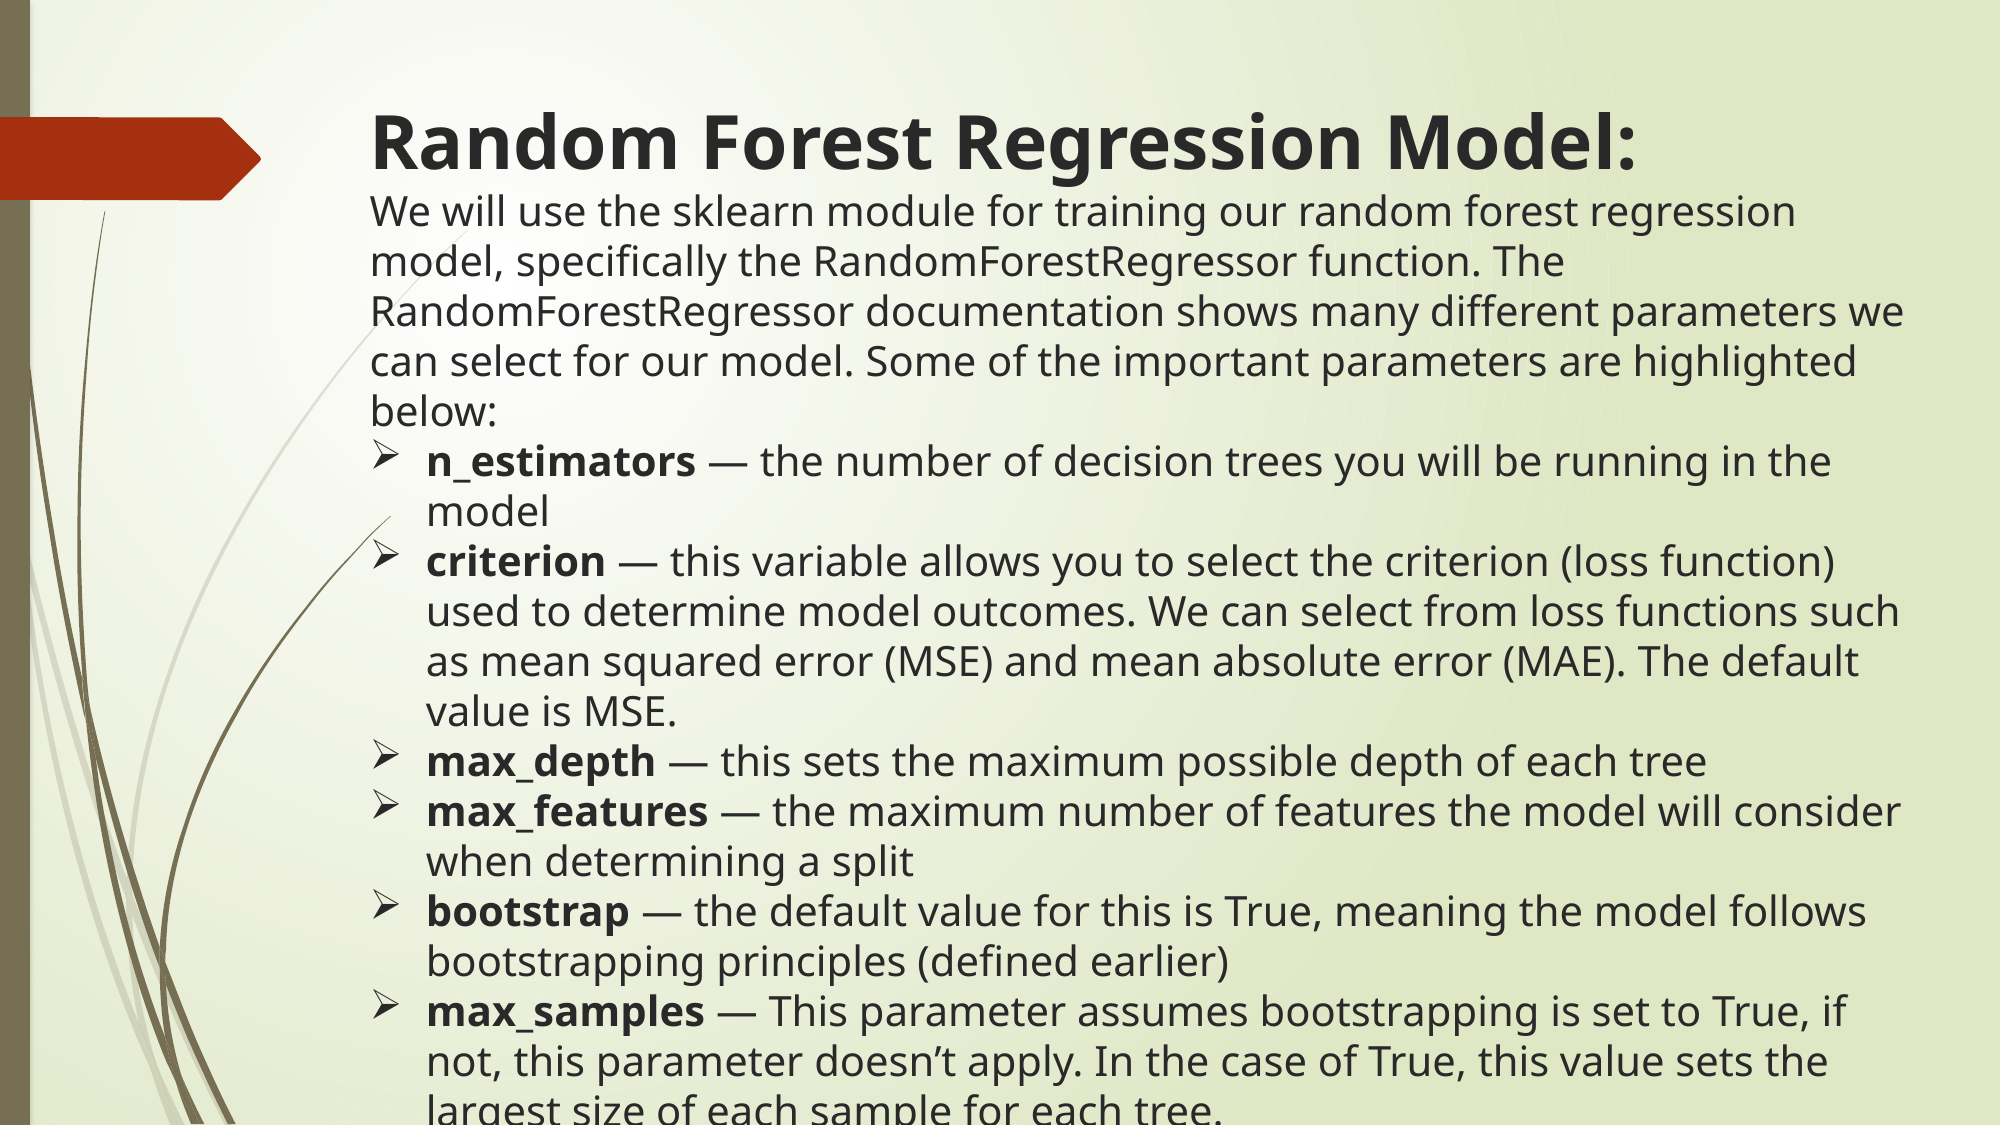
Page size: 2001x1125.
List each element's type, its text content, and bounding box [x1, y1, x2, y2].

text_box Random Forest Regression Model: We will use the sklearn module for training our random forest regression model, specifically the RandomForestRegressor function. The RandomForestRegressor documentation shows many different parameters we can select for our model. Some of the important parameters are highlighted below: n_estimators — the number of decision trees you will be running in the model criterion — this variable allows you to select the criterion (loss function) used to determine model outcomes. We can select from loss functions such as mean squared error (MSE) and mean absolute error (MAE). The default value is MSE. max_depth — this sets the maximum possible depth of each tree max_features — the maximum number of features the model will consider when determining a split bootstrap — the default value for this is True, meaning the model follows bootstrapping principles (defined earlier) max_samples — This parameter assumes bootstrapping is set to True, if not, this parameter doesn’t apply. In the case of True, this value sets the largest size of each sample for each tree. [354, 87, 1925, 1125]
